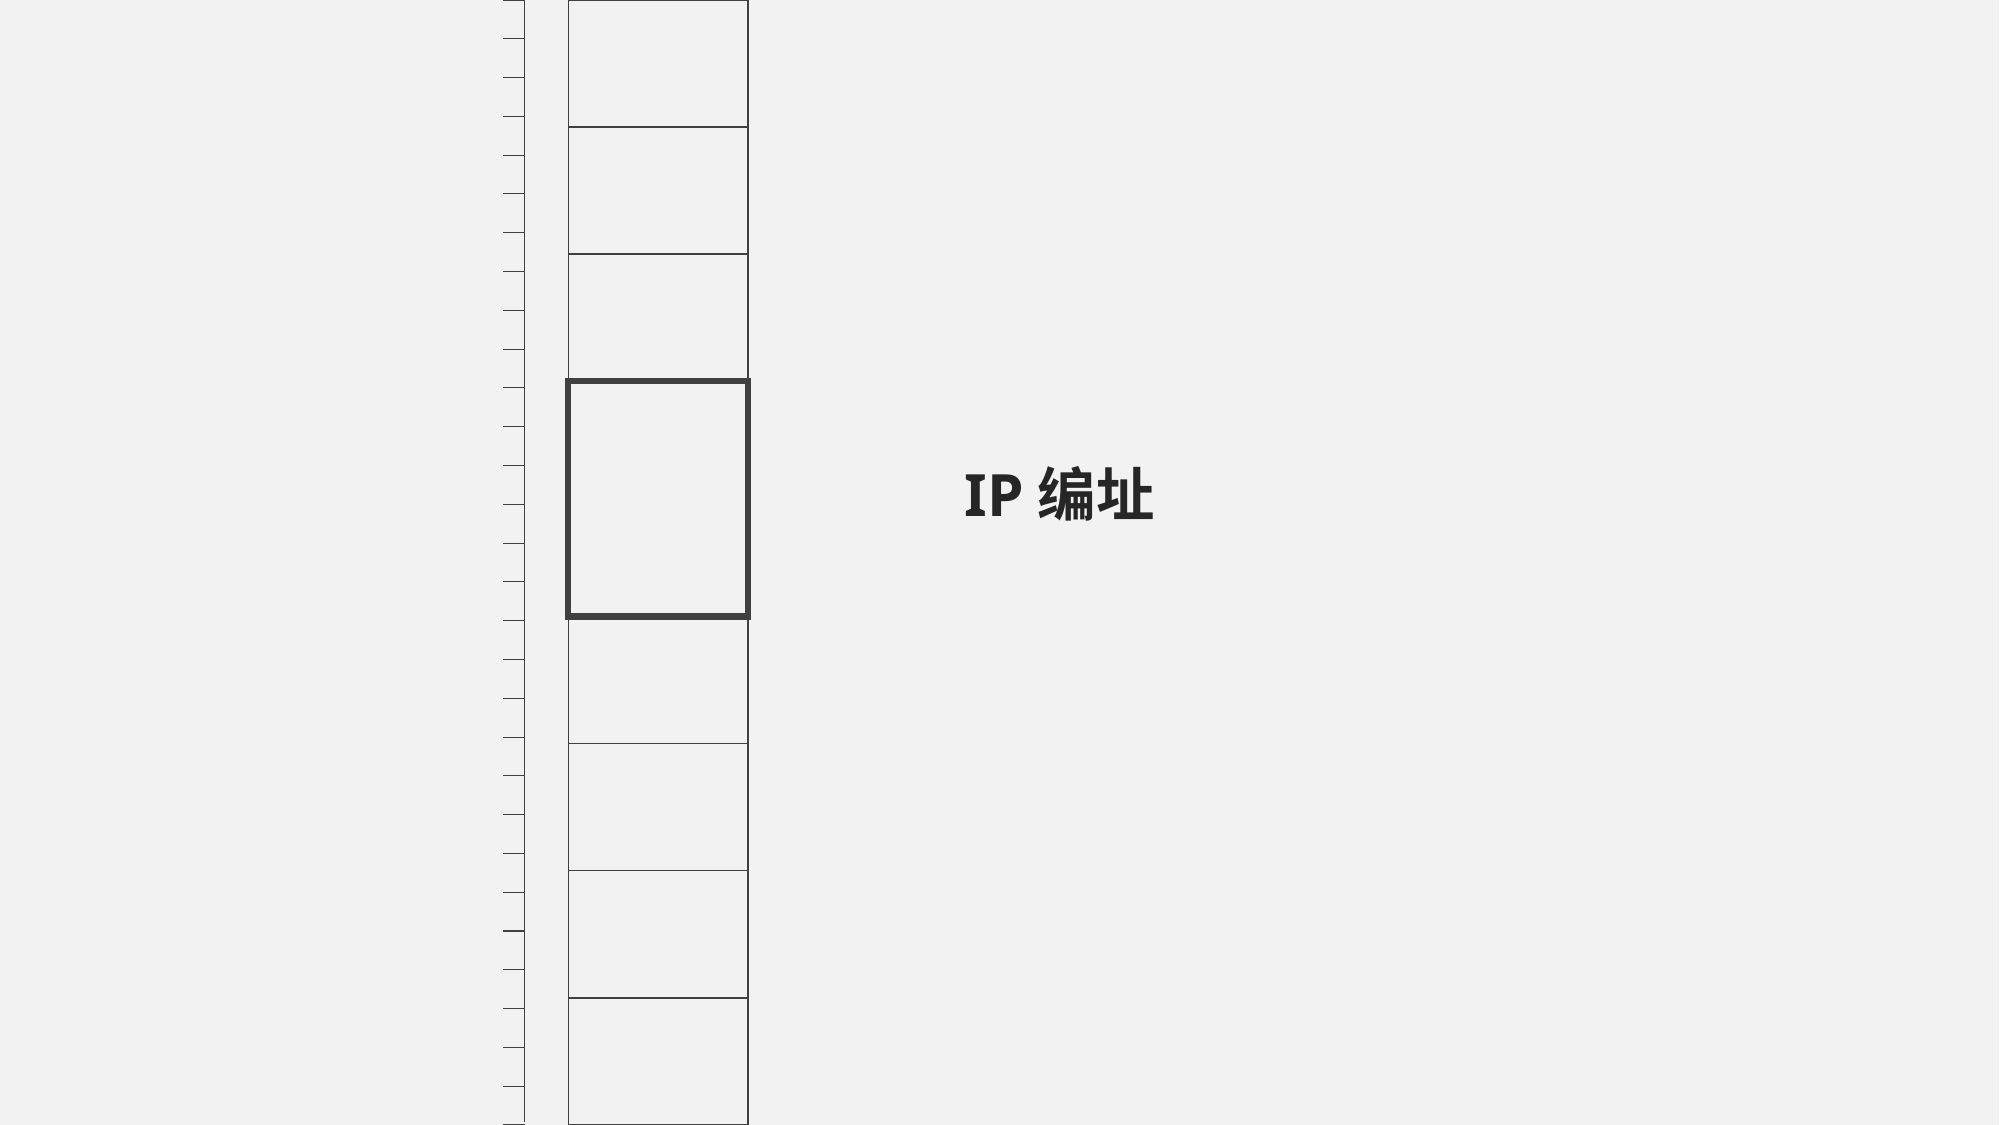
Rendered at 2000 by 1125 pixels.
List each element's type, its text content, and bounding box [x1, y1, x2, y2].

list IP编址 [788, 433, 1332, 554]
